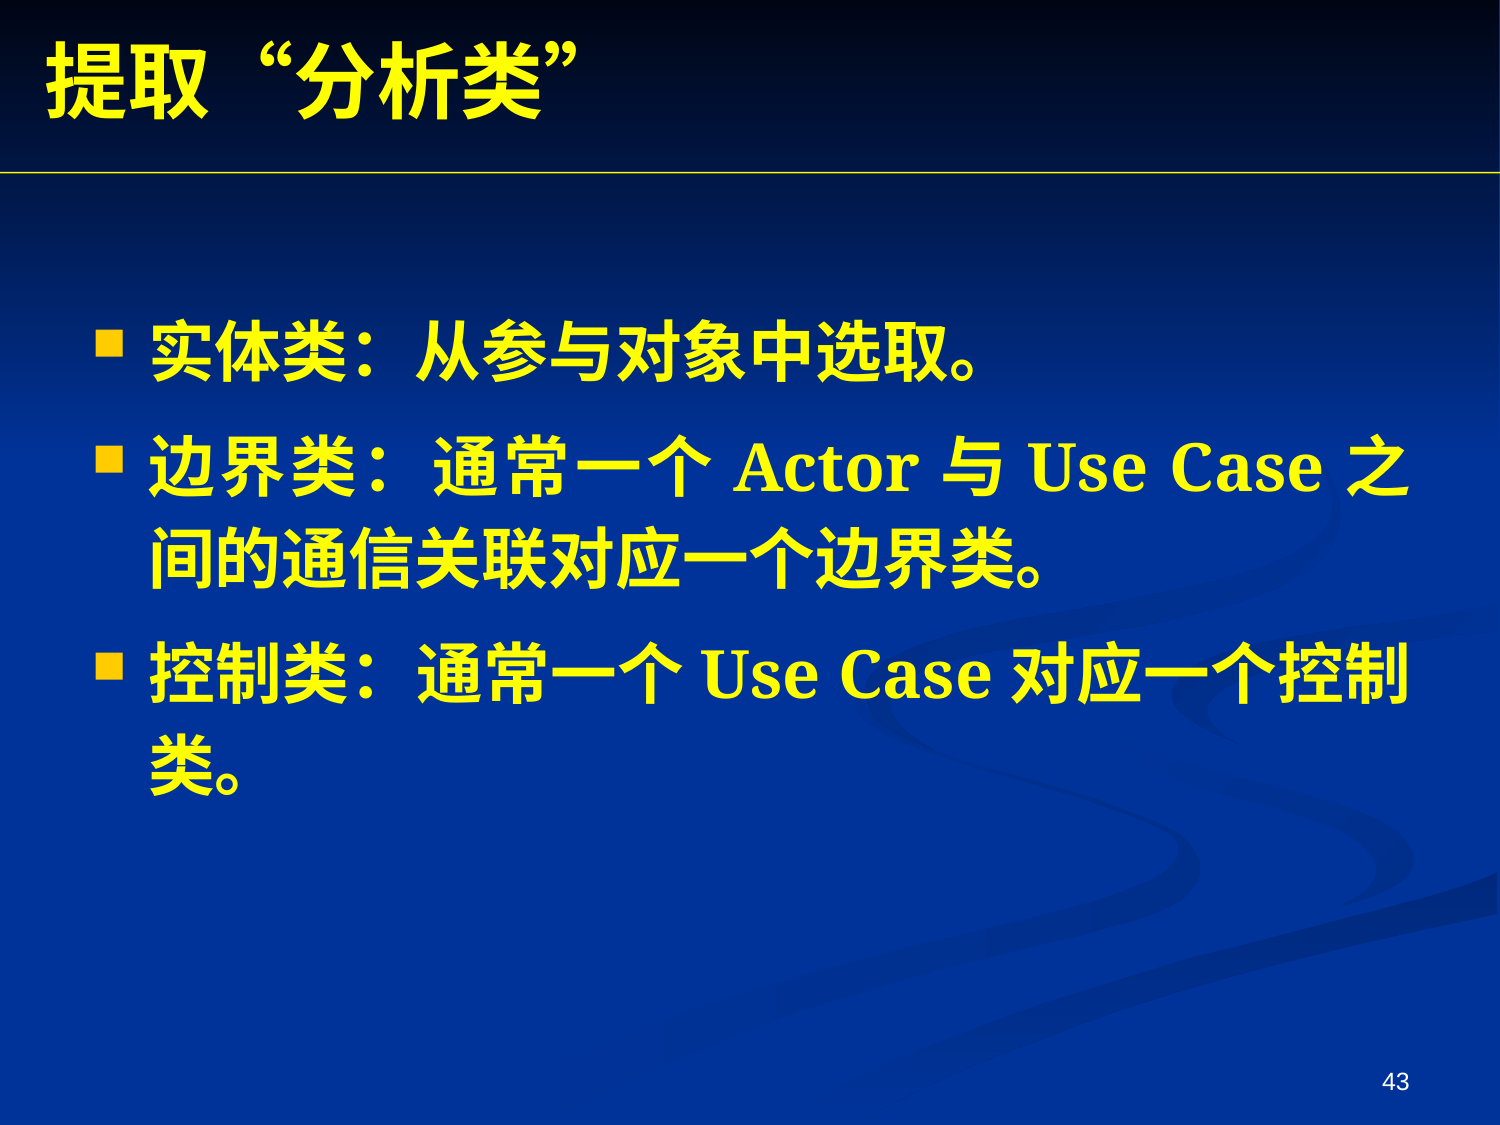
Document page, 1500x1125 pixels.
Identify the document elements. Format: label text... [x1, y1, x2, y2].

text_box 提取“分析类” [29, 21, 1380, 138]
slide_number 43 [1074, 1024, 1426, 1104]
list 实体类：从参与对象中选取。 边界类：通常一个Actor与Use Case之间的通信关联对应一个边界类。 控制类：通常一个Use Case对应一个控制类。 [76, 289, 1428, 868]
